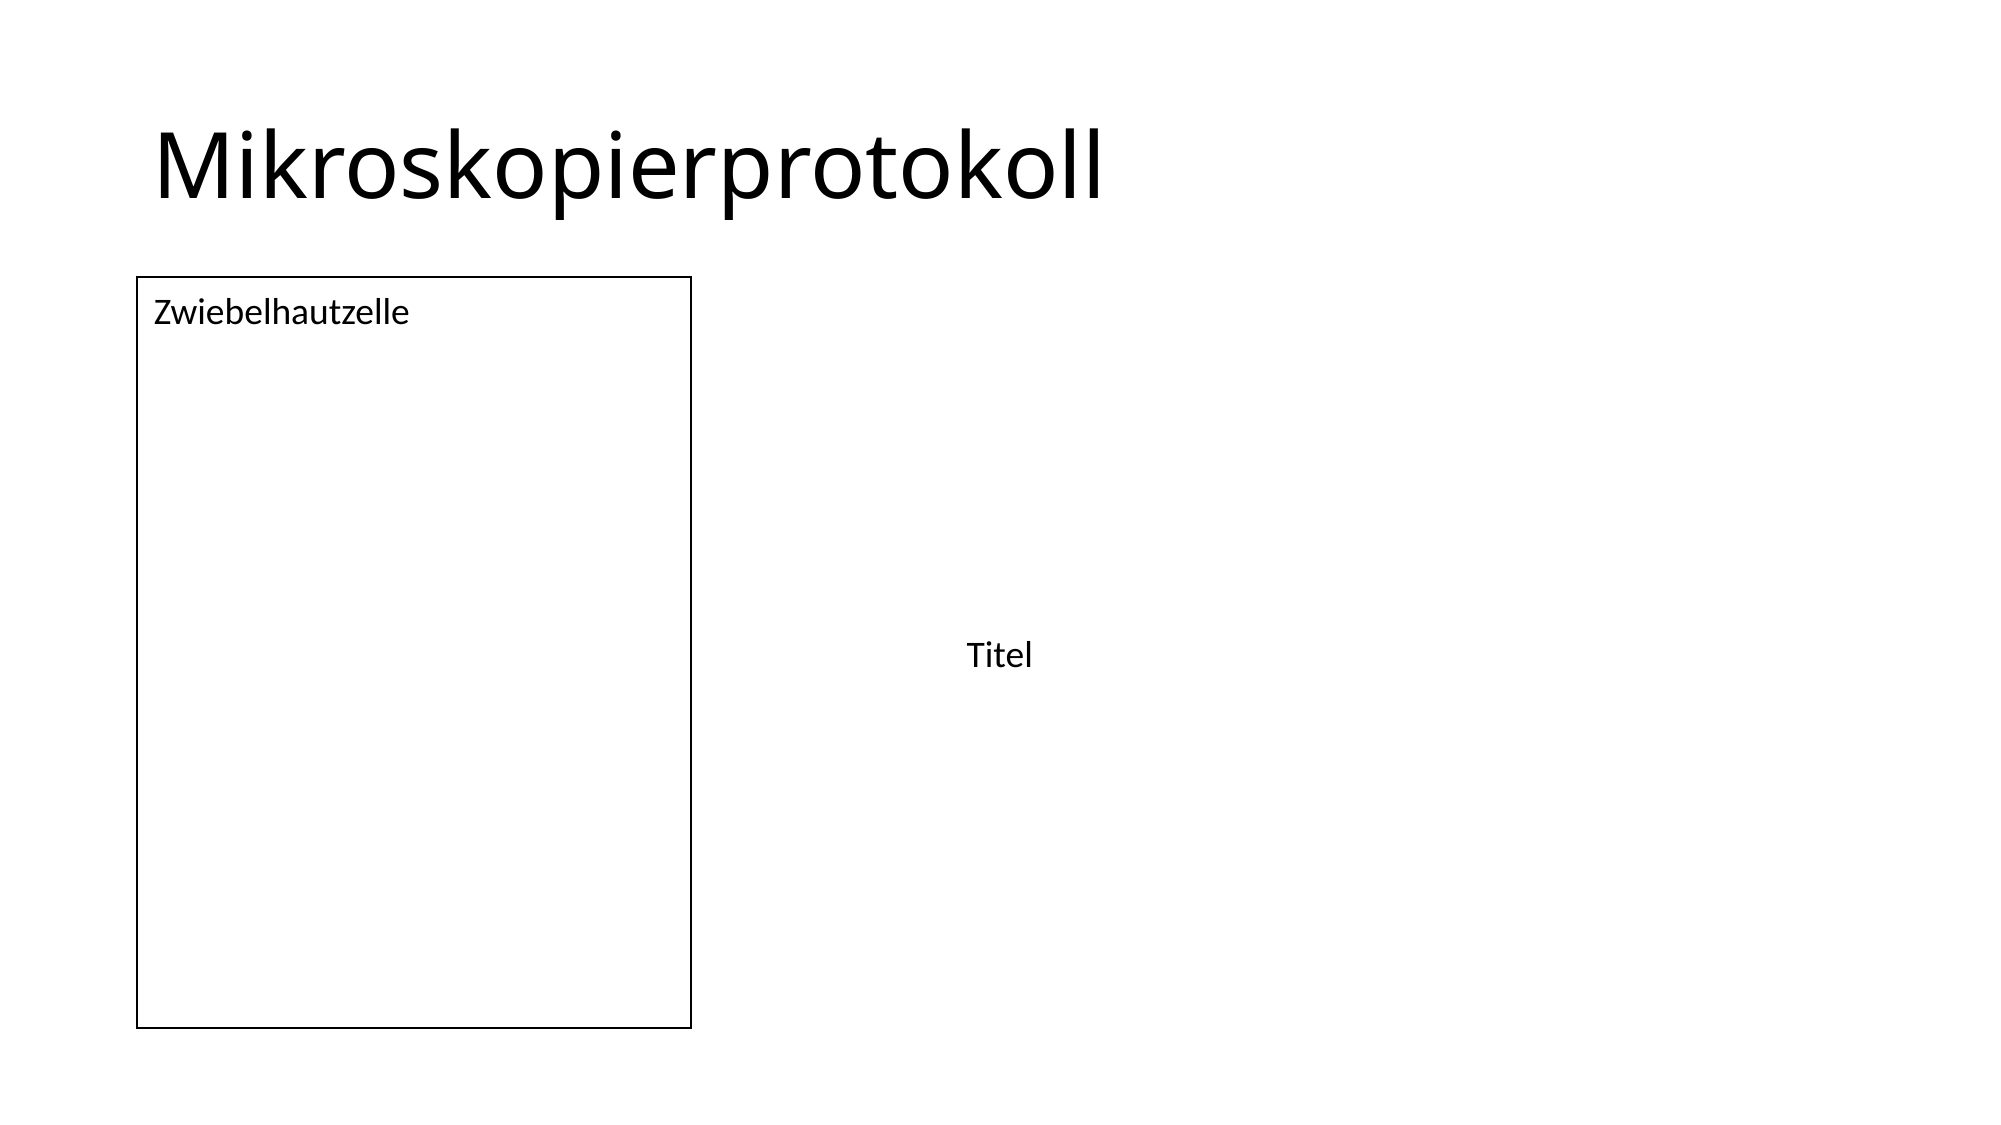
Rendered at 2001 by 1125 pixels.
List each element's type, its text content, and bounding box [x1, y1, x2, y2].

text_box [136, 276, 692, 1029]
text_box Zwiebelhautzelle [139, 280, 426, 340]
title Mikroskopierprotokoll [137, 59, 1863, 278]
text_box Titel [951, 622, 1048, 683]
